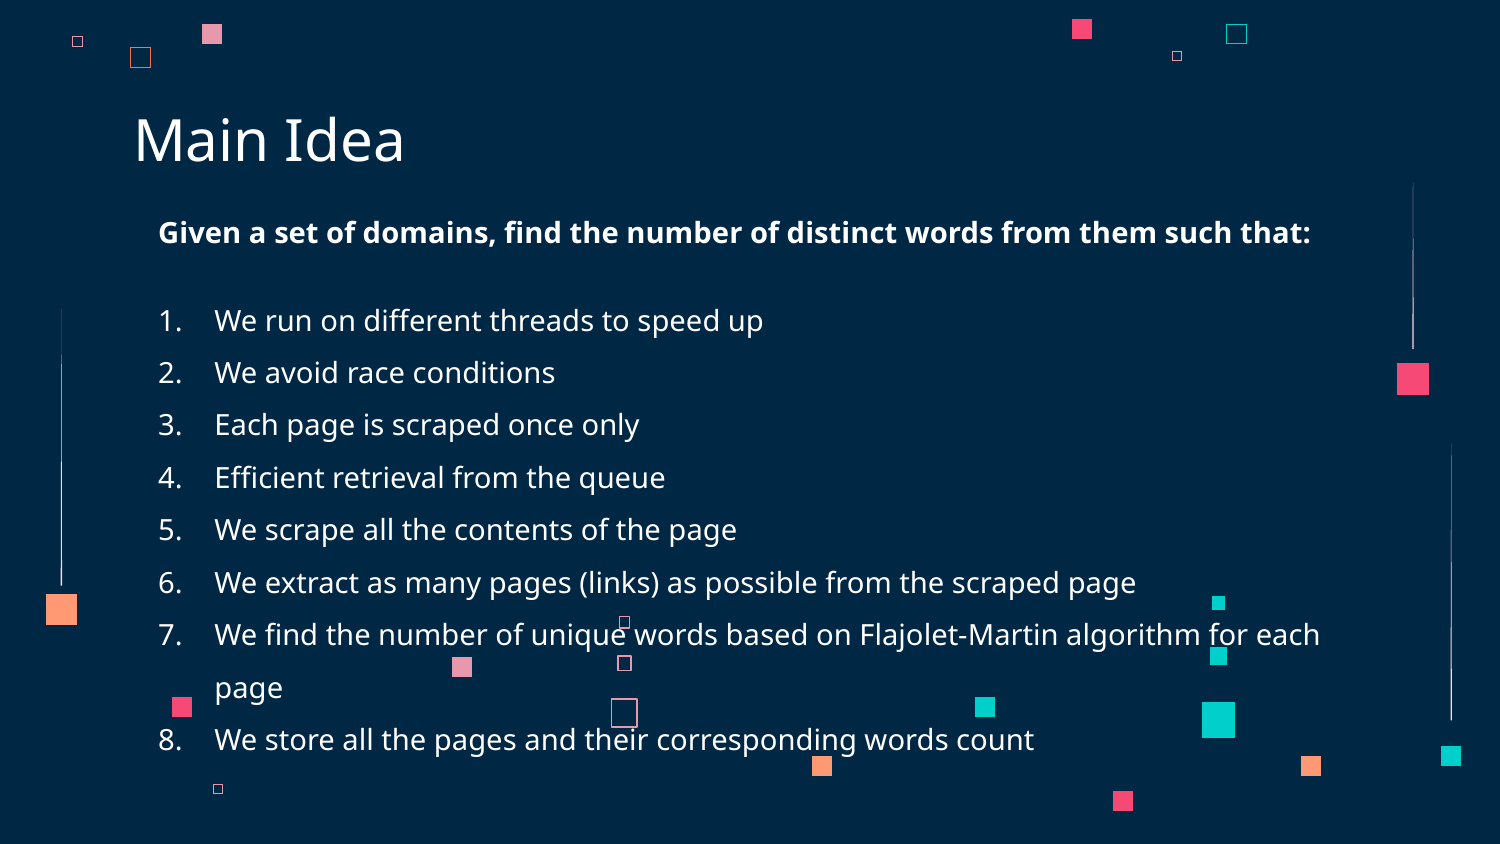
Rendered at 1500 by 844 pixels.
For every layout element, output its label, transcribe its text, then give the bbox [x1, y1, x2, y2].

text_box [172, 697, 193, 718]
title Main Idea [118, 88, 1382, 183]
text_box [452, 656, 473, 677]
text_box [1201, 595, 1235, 739]
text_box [611, 616, 638, 728]
list Given a set of domains, find the number of distinct words from them such that: We run on different threads to speed up We avoid race conditions Each page is scraped once only Efficient retrieval from the queue We scrape all the contents of the page We extract as many pages (links) as possible from the scraped page We find the number of unique words based on Flajolet-Martin algorithm for each page We store all the pages and their corresponding words count [118, 199, 1382, 766]
text_box [975, 697, 996, 718]
